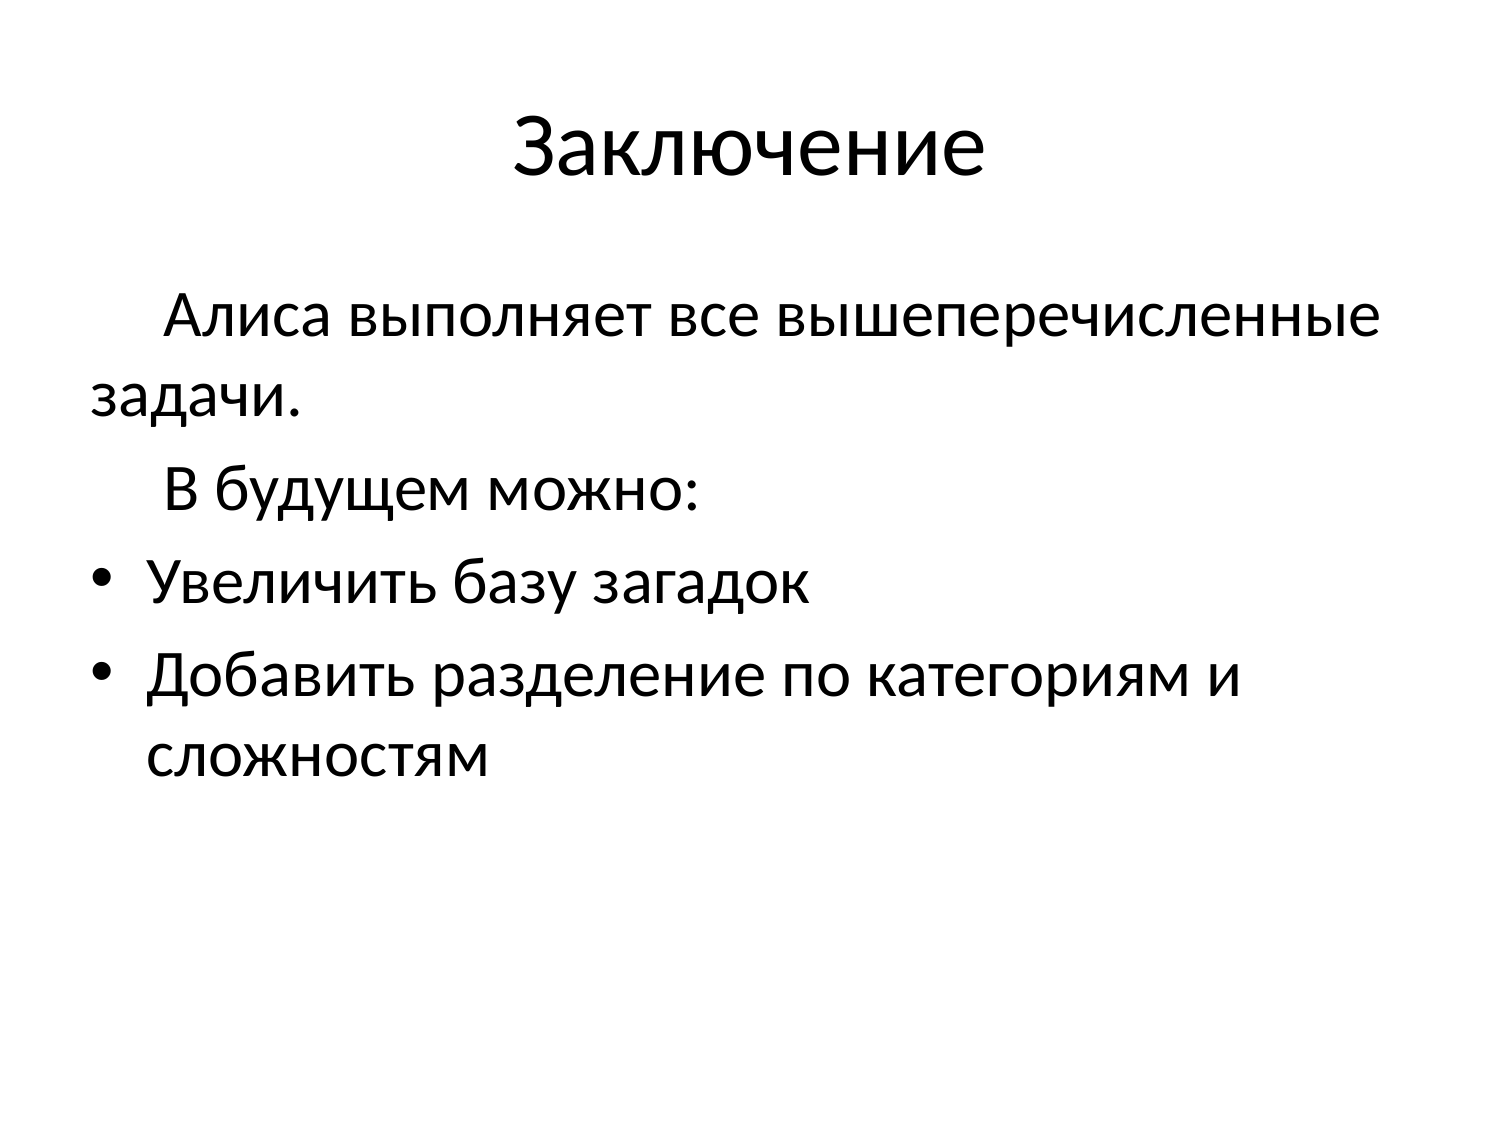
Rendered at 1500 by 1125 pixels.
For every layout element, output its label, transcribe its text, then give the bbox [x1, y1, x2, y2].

title Заключение [75, 45, 1425, 233]
list Алиса выполняет все вышеперечисленные задачи. В будущем можно: Увеличить базу загадок Добавить разделение по категориям и сложностям [75, 262, 1425, 1005]
